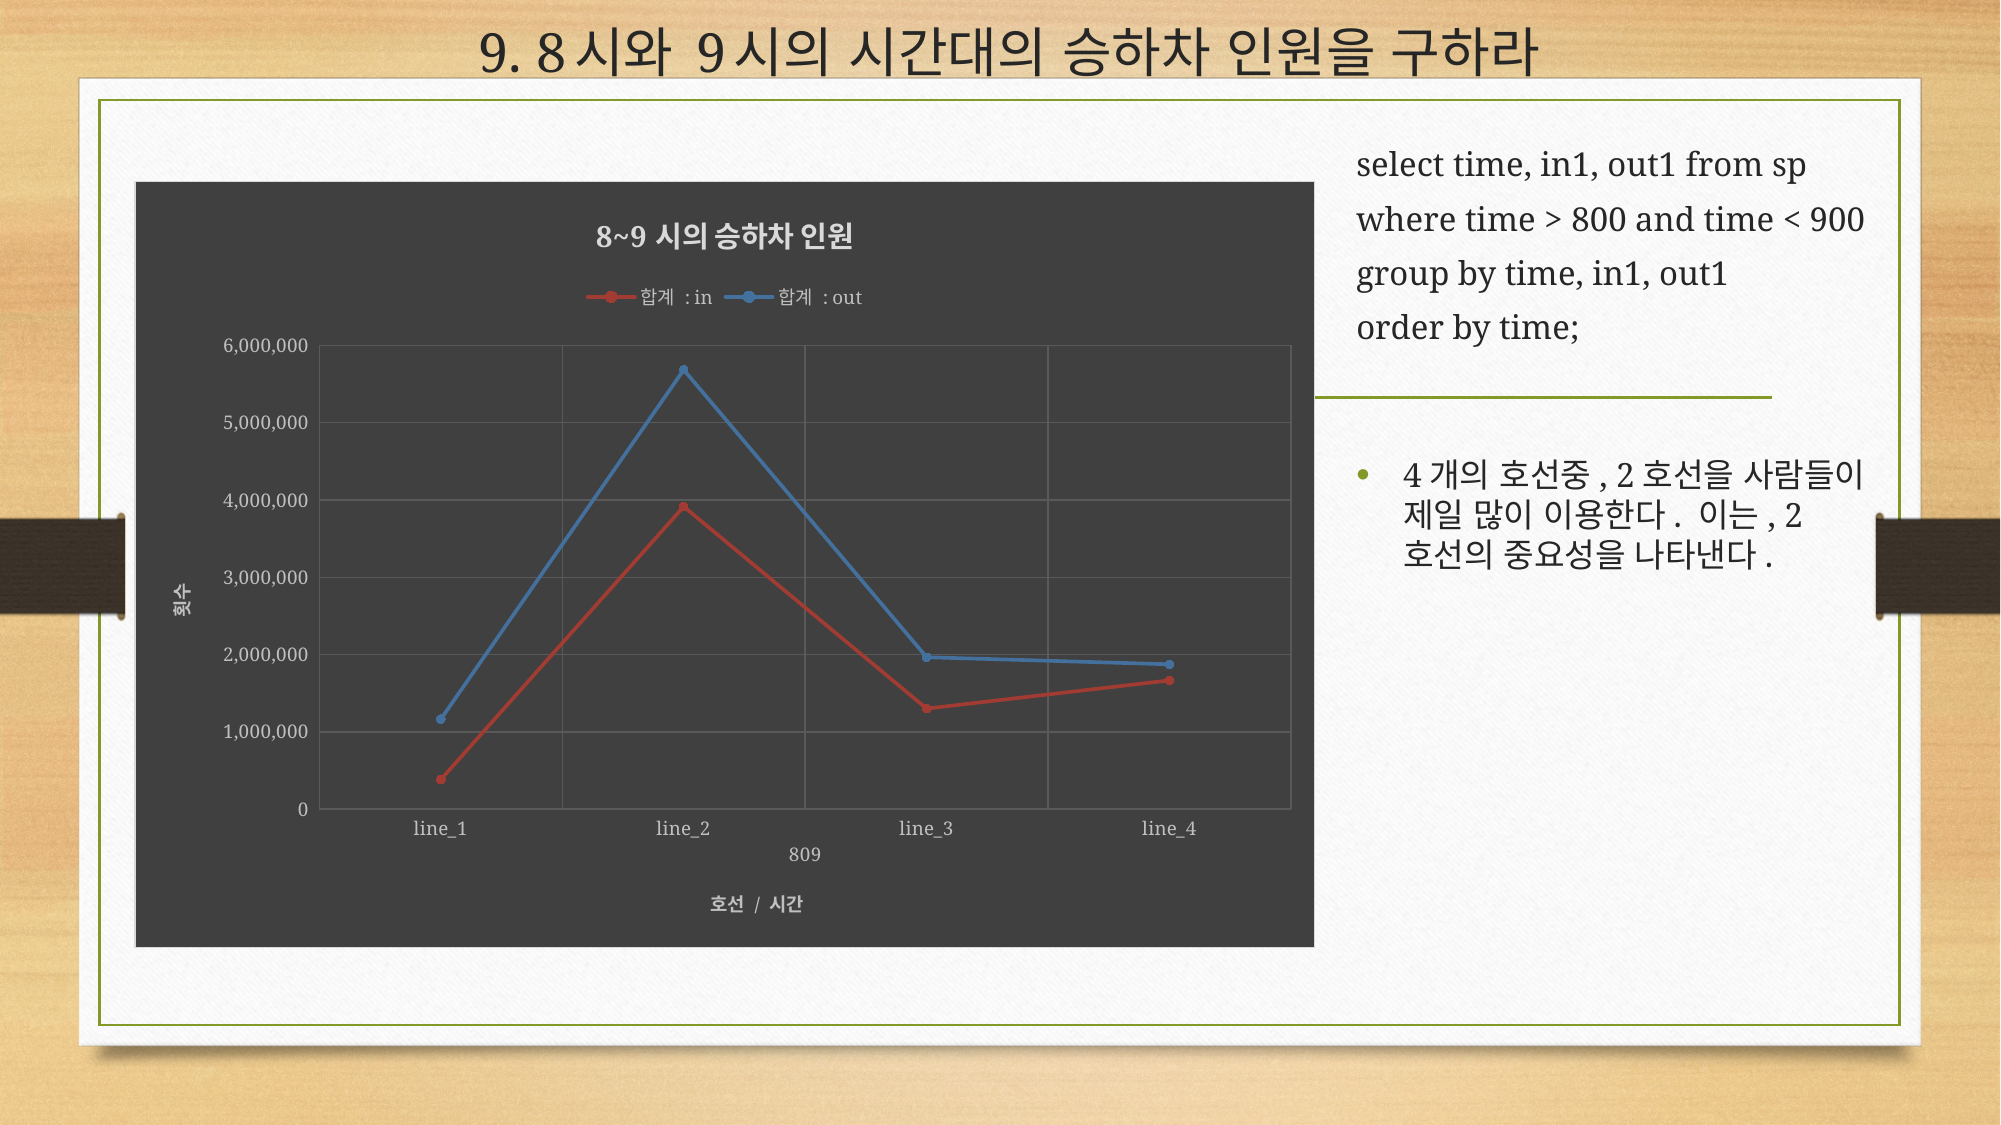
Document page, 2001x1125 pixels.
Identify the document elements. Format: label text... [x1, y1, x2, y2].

chart [133, 180, 1316, 949]
title 9. 8시와 9시의 시간대의 승하차 인원을 구하라 [134, 9, 1885, 92]
text_box 4개의 호선중, 2호선을 사람들이 제일 많이 이용한다. 이는, 2호선의 중요성을 나타낸다. [1341, 447, 1885, 949]
picture [0, 0, 2001, 1125]
text_box select time, in1, out1 from sp where time > 800 and time < 900 group by time, in1, out1 order by time; [1341, 136, 1885, 390]
